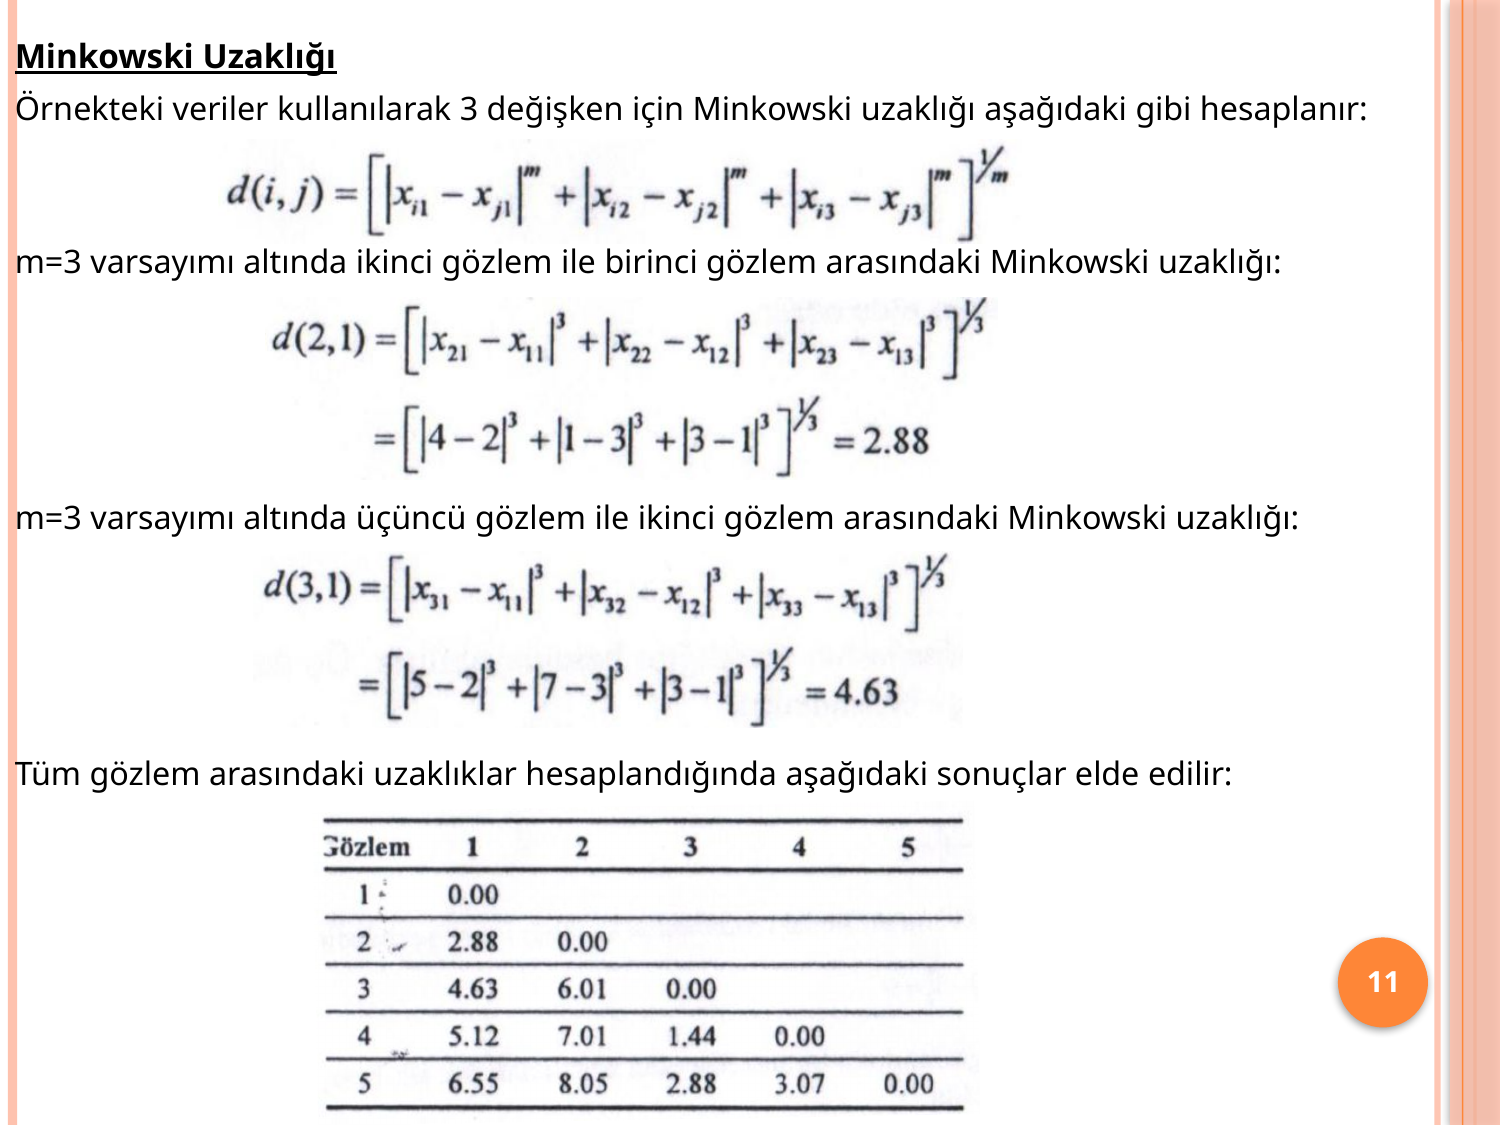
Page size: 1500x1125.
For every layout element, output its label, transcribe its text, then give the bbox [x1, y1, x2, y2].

picture [265, 297, 999, 481]
picture [253, 551, 964, 729]
picture [217, 138, 1023, 244]
picture [313, 801, 979, 1125]
slide_number 11 [1333, 940, 1434, 1027]
list Minkowski Uzaklığı Örnekteki veriler kullanılarak 3 değişken için Minkowski uzaklığı aşağıdaki gibi hesaplanır: m=3 varsayımı altında ikinci gözlem ile birinci gözlem arasındaki Minkowski uzaklığı: m=3 varsayımı altında üçüncü gözlem ile ikinci gözlem arasındaki Minkowski uzaklığı: Tüm gözlem arasındaki uzaklıklar hesaplandığında aşağıdaki sonuçlar elde edilir: [0, 28, 1500, 1125]
